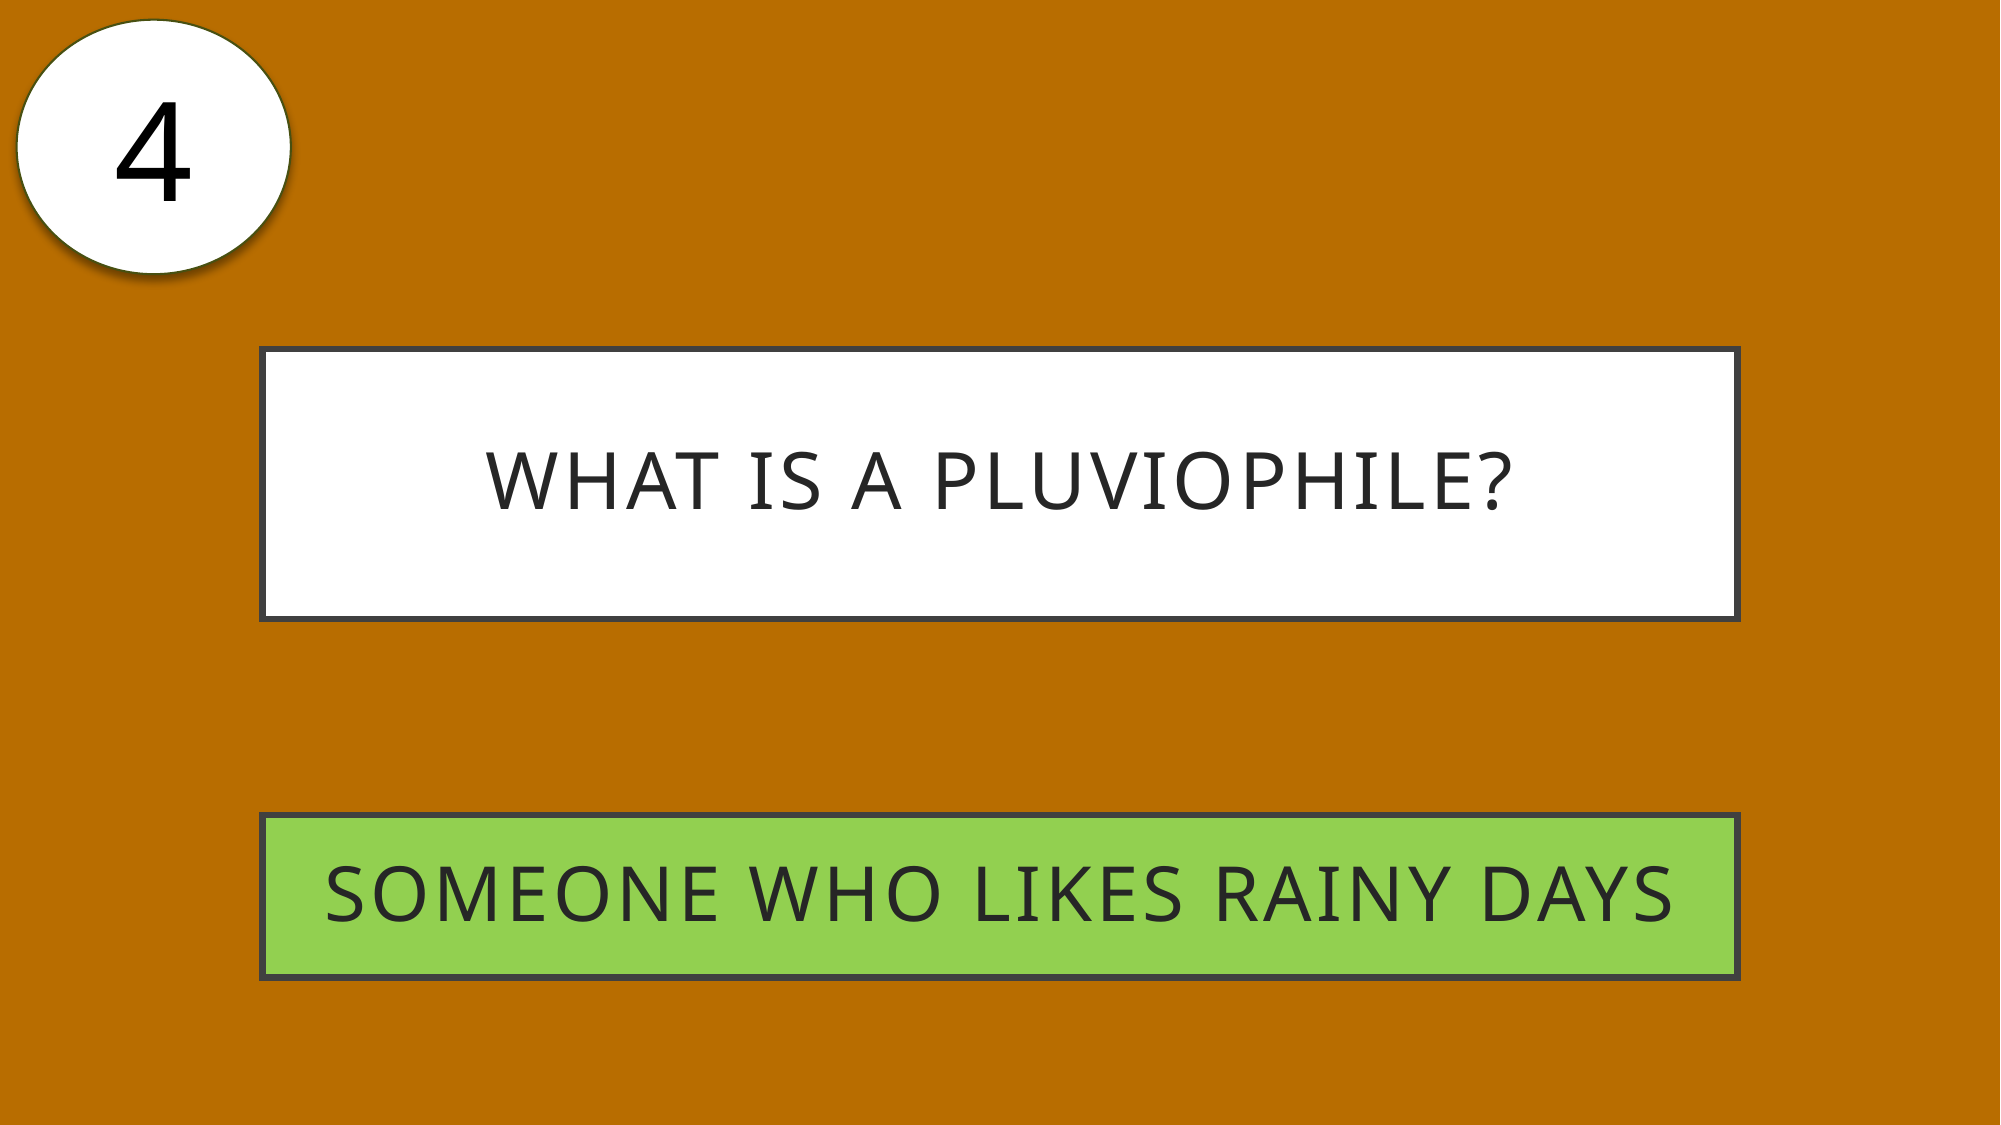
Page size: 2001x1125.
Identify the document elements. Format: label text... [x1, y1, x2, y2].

text_box 4 [15, 18, 292, 276]
text_box Someone who likes rainy days [262, 815, 1738, 978]
title What is a pluviophile? [259, 346, 1741, 622]
